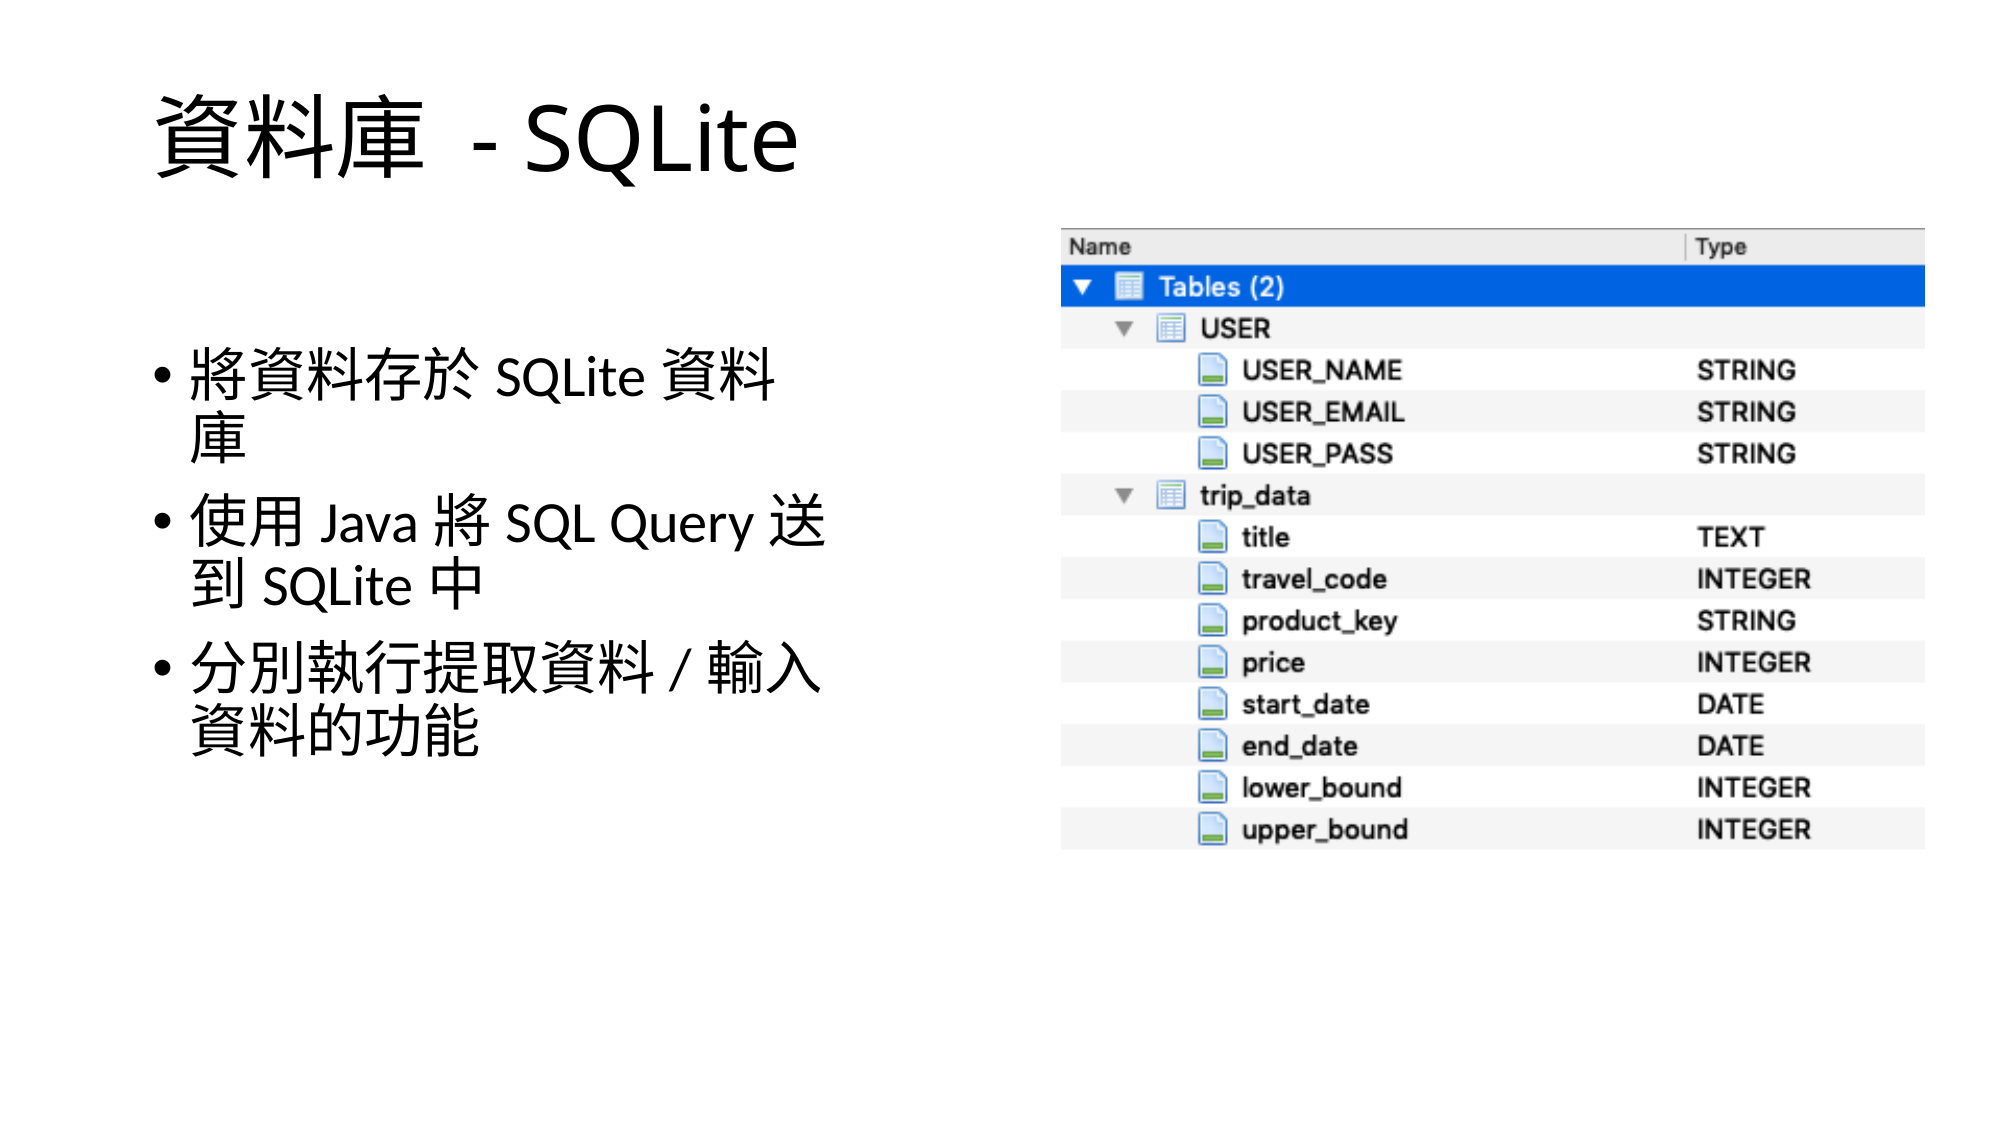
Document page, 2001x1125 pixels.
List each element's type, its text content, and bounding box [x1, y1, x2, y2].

list 將資料存於SQLite資料庫 使用Java將SQL Query送到SQLite中 分別執行提取資料/輸入資料的功能 [137, 338, 850, 852]
picture [1061, 228, 1925, 852]
title 資料庫 - SQLite [137, 52, 1863, 231]
